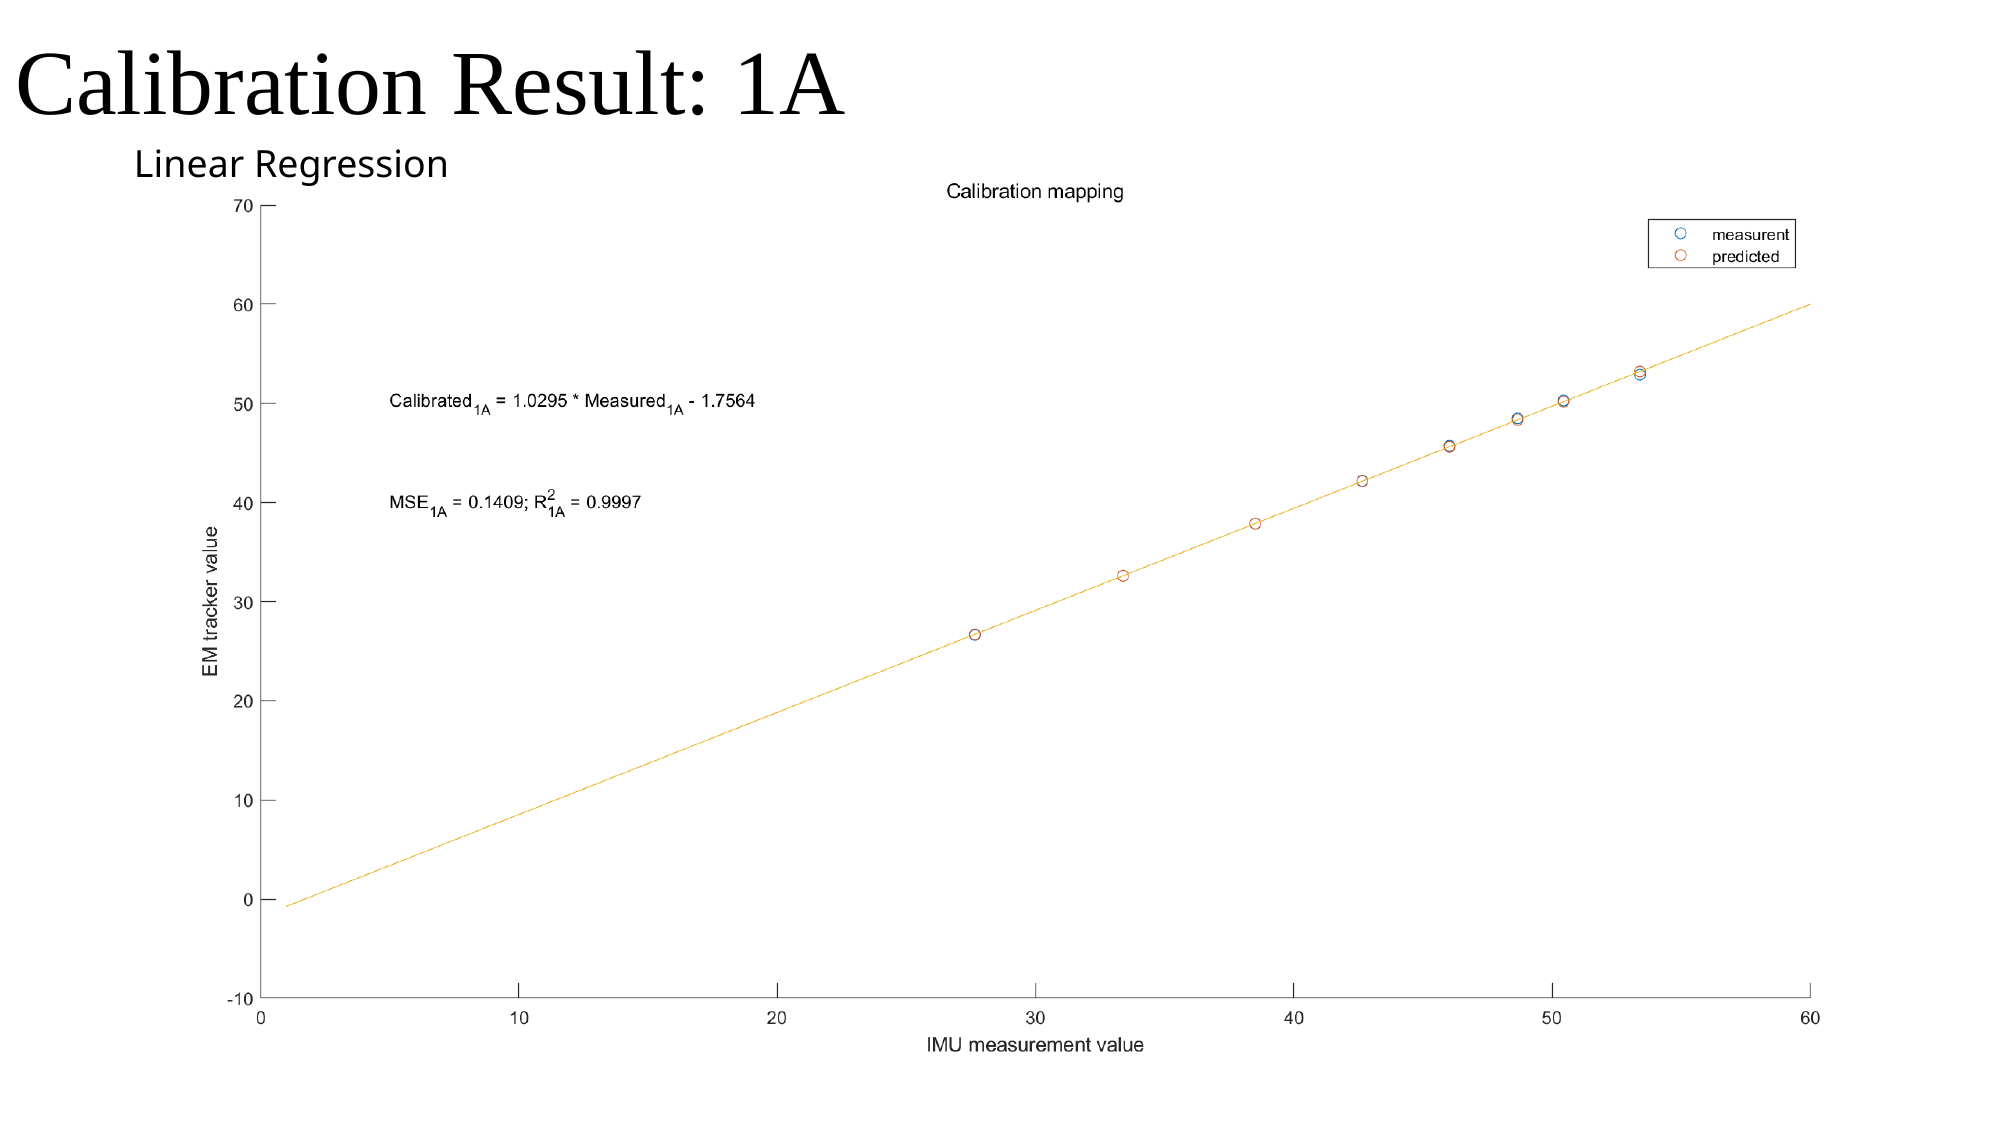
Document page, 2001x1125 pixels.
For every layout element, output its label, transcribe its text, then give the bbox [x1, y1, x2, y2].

title Calibration Result: 1A [0, 0, 1725, 132]
picture [0, 132, 2000, 1105]
